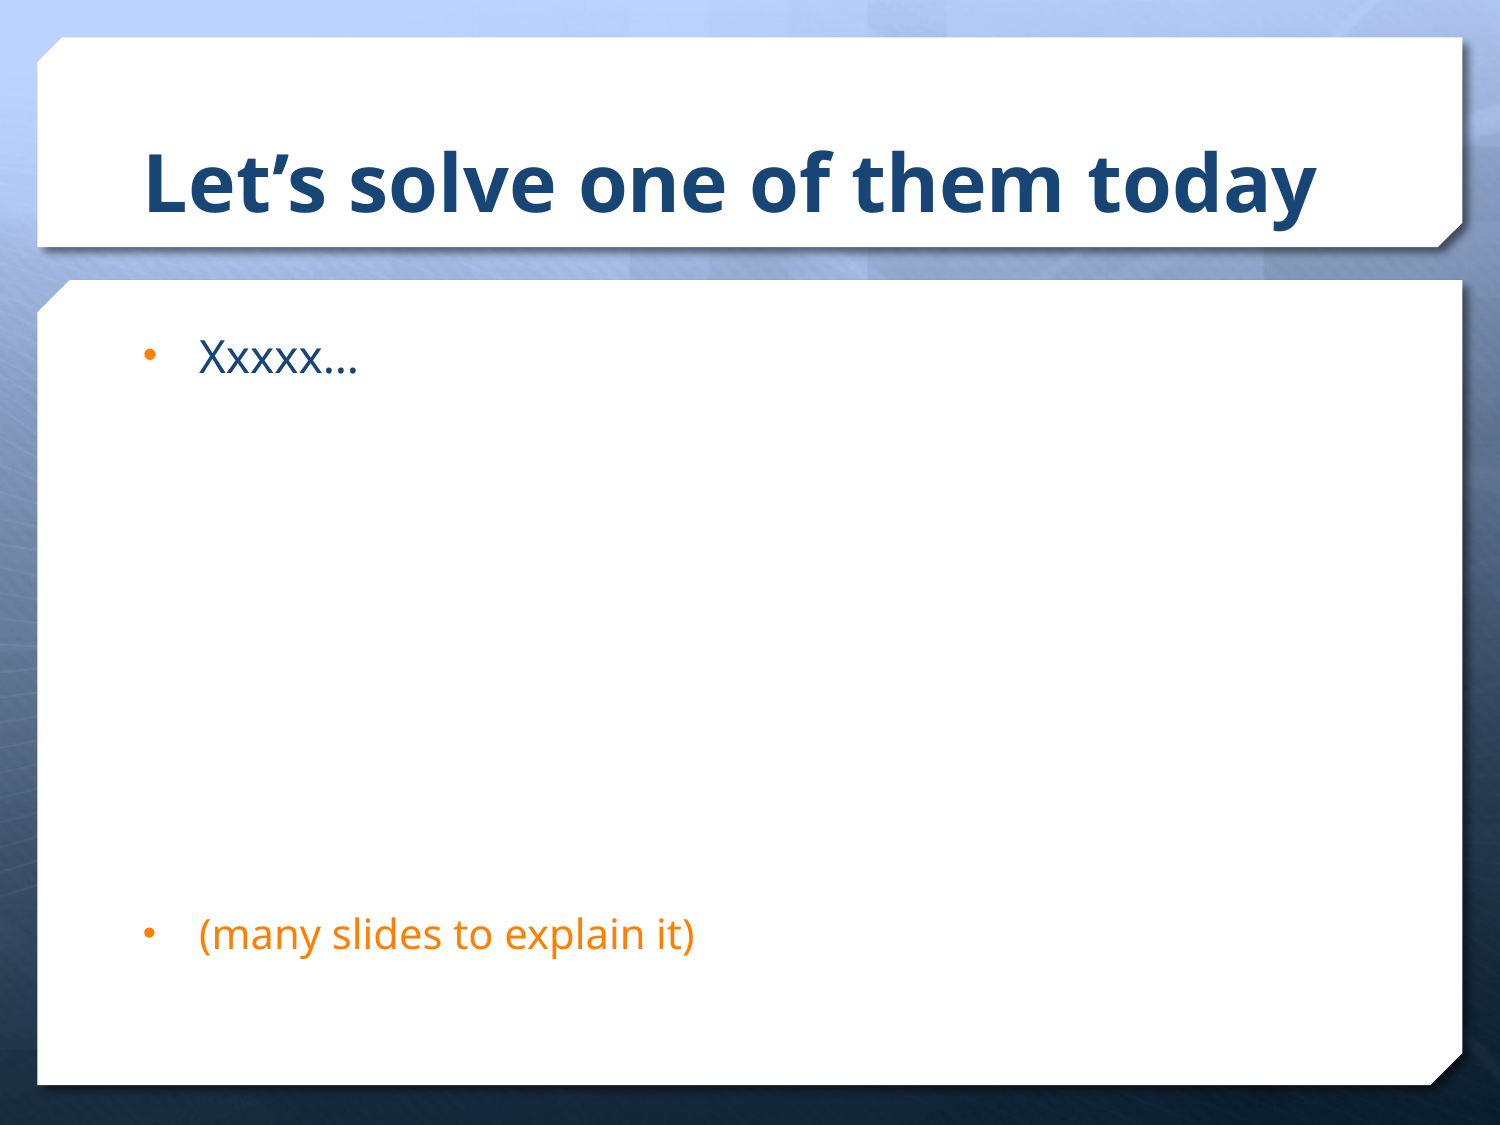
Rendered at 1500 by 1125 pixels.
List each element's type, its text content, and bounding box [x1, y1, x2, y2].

title Let’s solve one of them today [127, 48, 1372, 236]
list Xxxxx… (many slides to explain it) [127, 319, 1372, 978]
